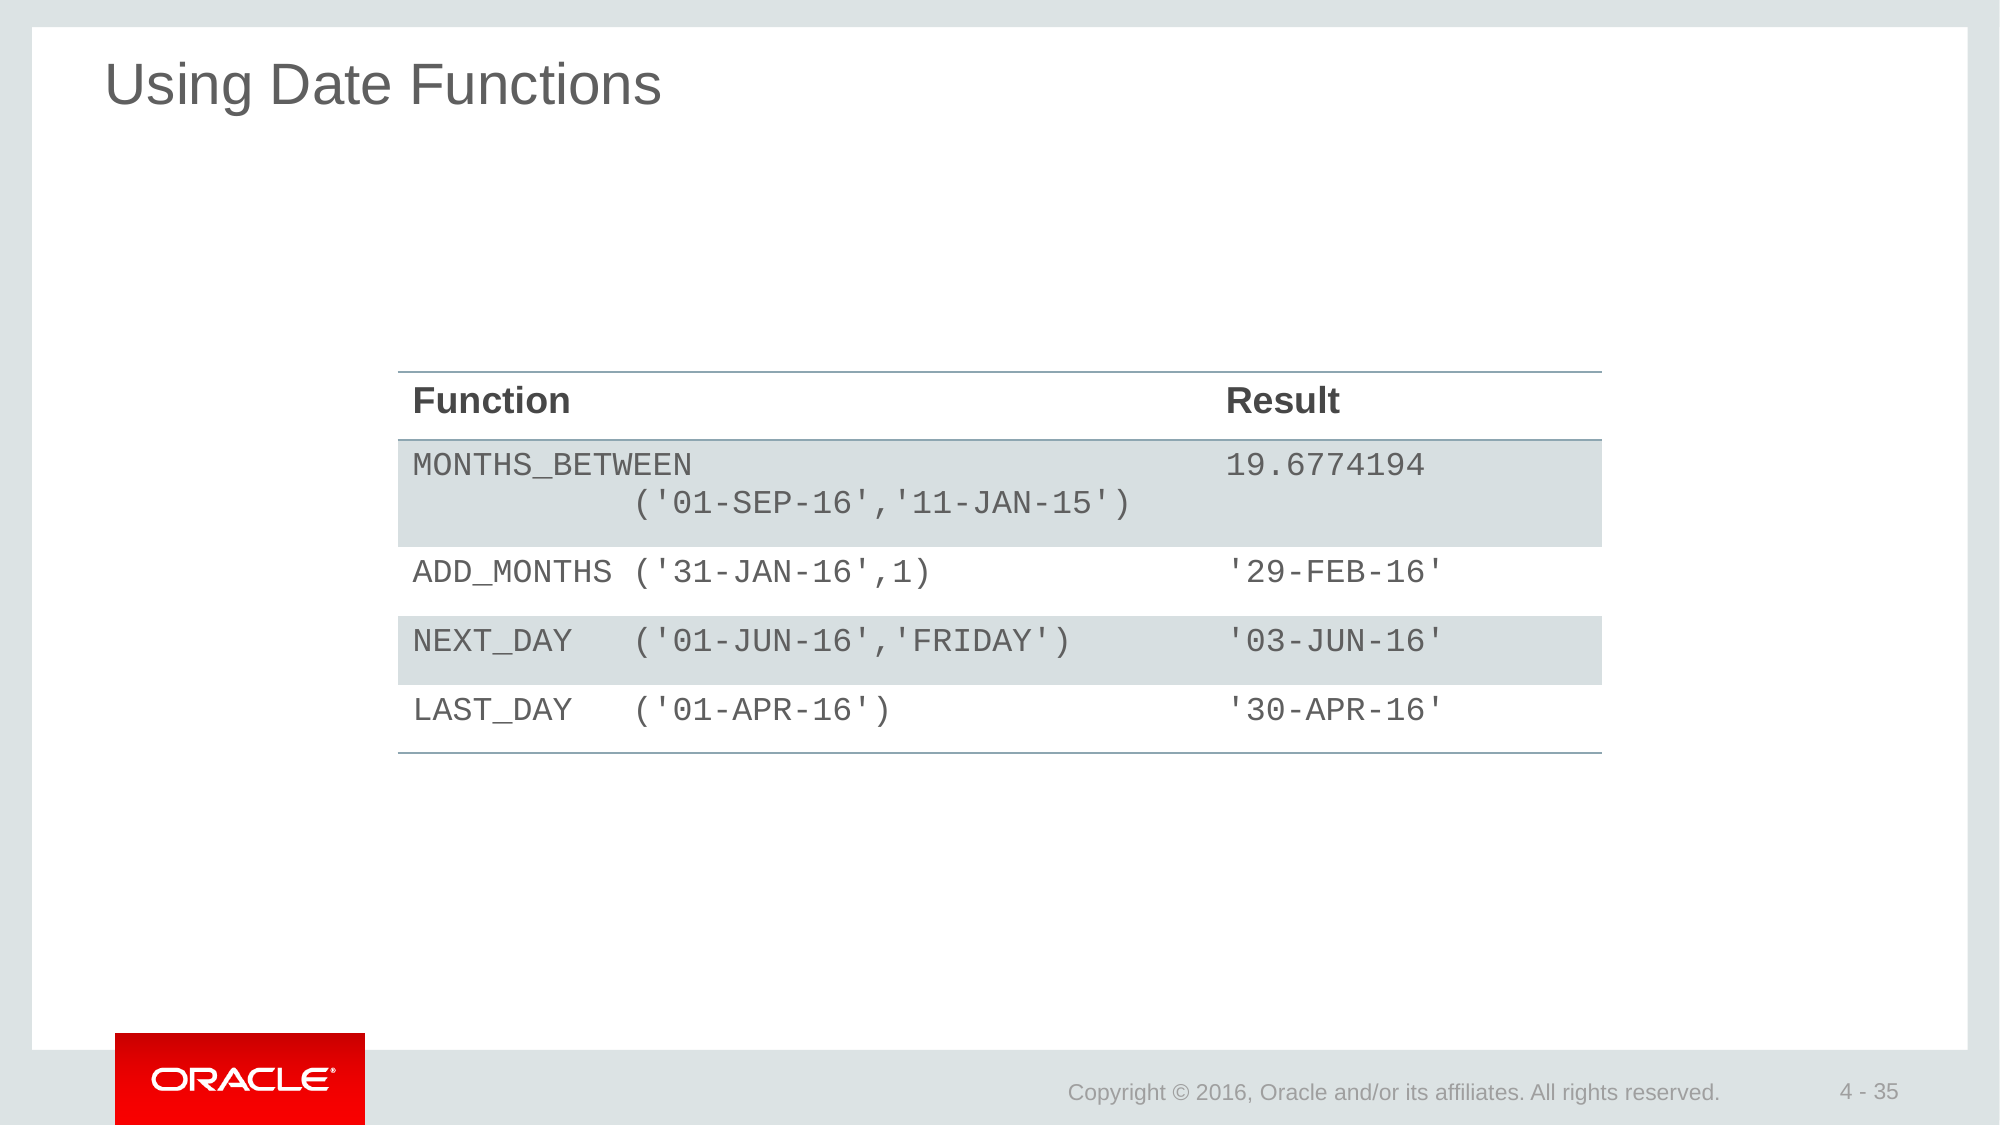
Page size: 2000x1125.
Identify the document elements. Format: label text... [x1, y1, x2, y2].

picture [115, 1033, 365, 1125]
table_cell '30-APR-16' [1211, 685, 1602, 752]
table_cell '29-FEB-16' [1211, 547, 1602, 616]
table_cell 19.6774194 [1211, 441, 1602, 547]
table_cell ADD_MONTHS ('31-JAN-16',1) [398, 547, 1211, 616]
table_cell NEXT_DAY ('01-JUN-16','FRIDAY') [398, 616, 1211, 685]
title Using Date Functions [101, 43, 1898, 188]
table_cell '03-JUN-16' [1211, 616, 1602, 685]
table_header Result [1211, 373, 1602, 439]
table_header Function [398, 373, 1211, 439]
table_cell MONTHS_BETWEEN ('01-SEP-16','11-JAN-15') [398, 441, 1211, 547]
table_cell LAST_DAY ('01-APR-16') [398, 685, 1211, 752]
